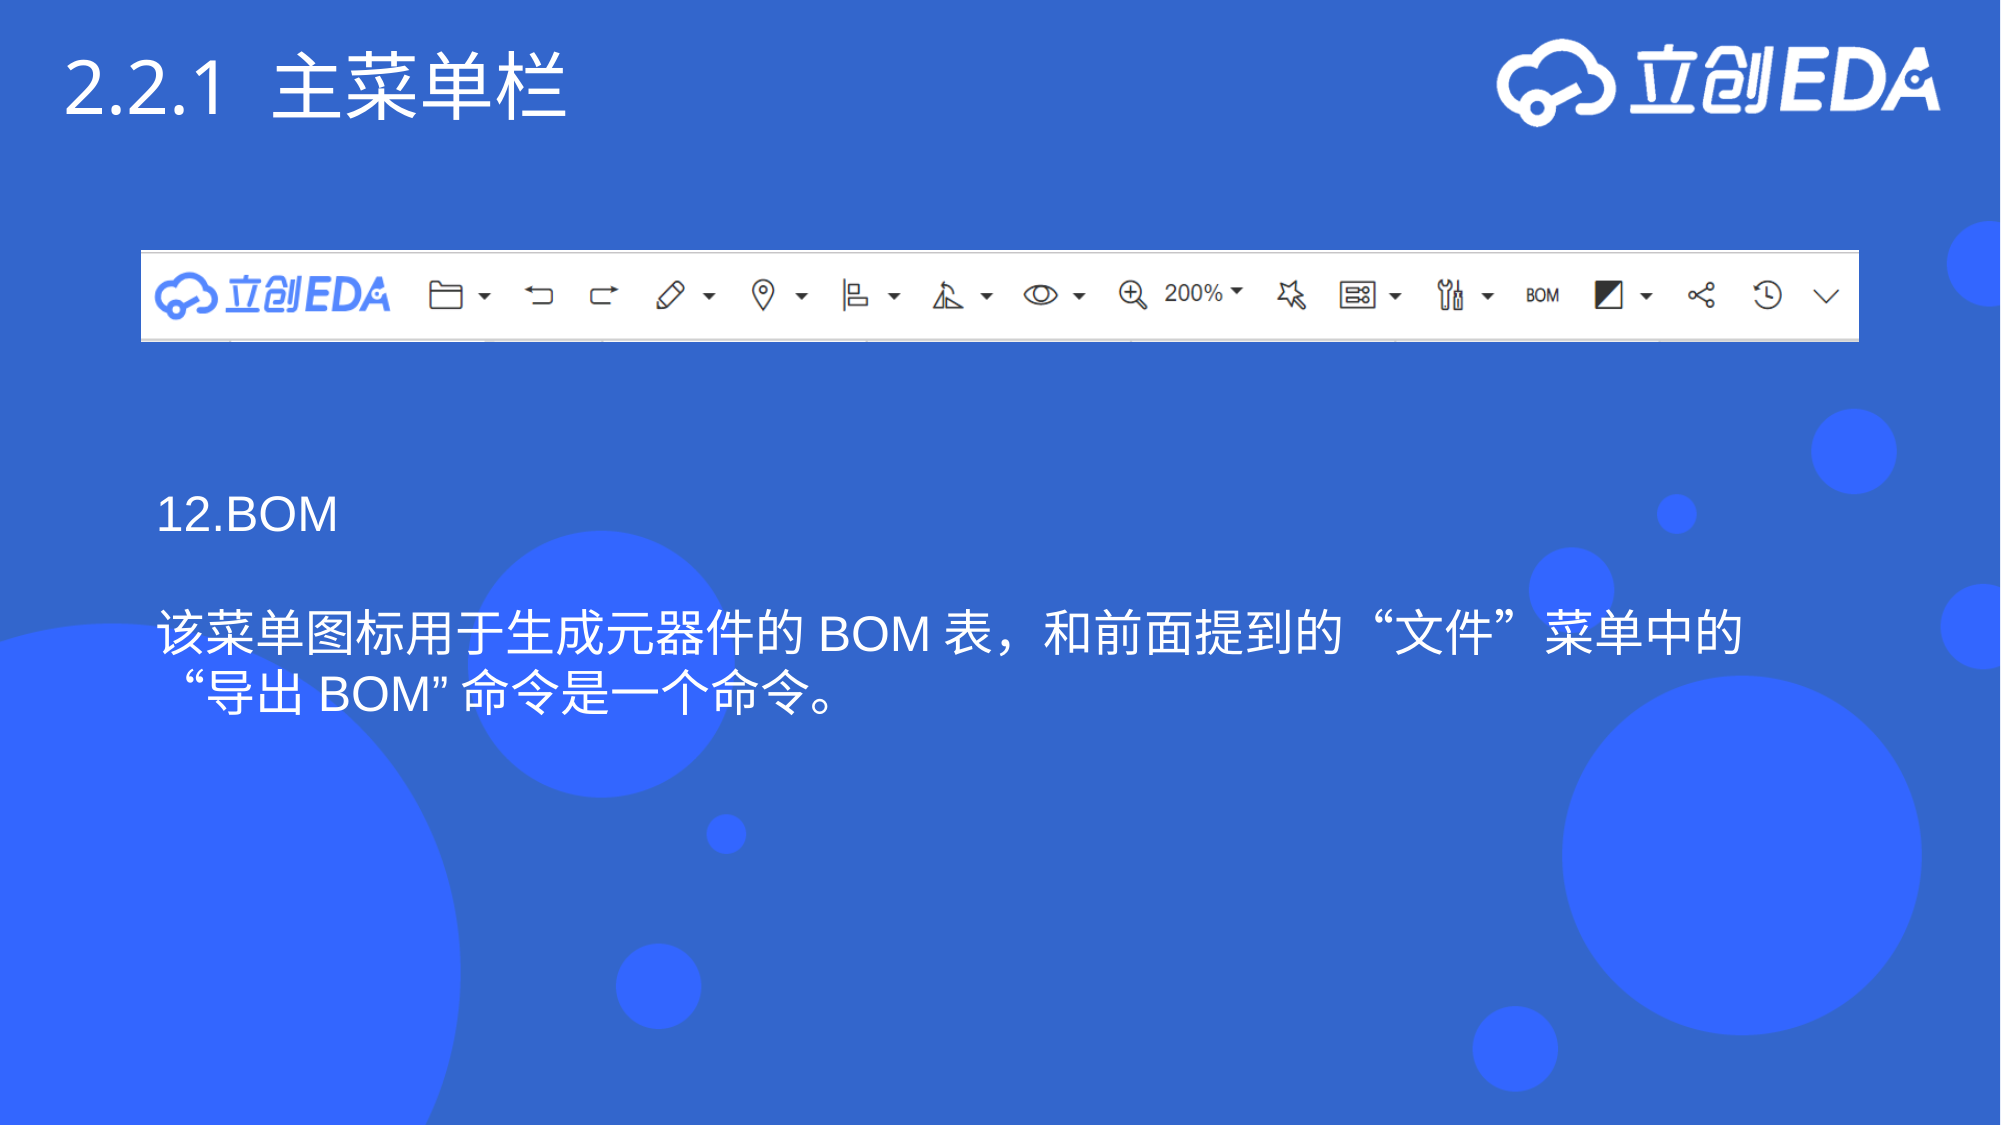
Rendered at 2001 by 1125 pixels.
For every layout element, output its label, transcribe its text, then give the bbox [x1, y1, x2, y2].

text_box 12.BOM 该菜单图标用于生成元器件的BOM表，和前面提到的“文件”菜单中的“导出BOM”命令是一个命令。 [141, 474, 1822, 730]
picture [0, 0, 2001, 1125]
text_box 2.2.1 主菜单栏 [48, 31, 585, 137]
